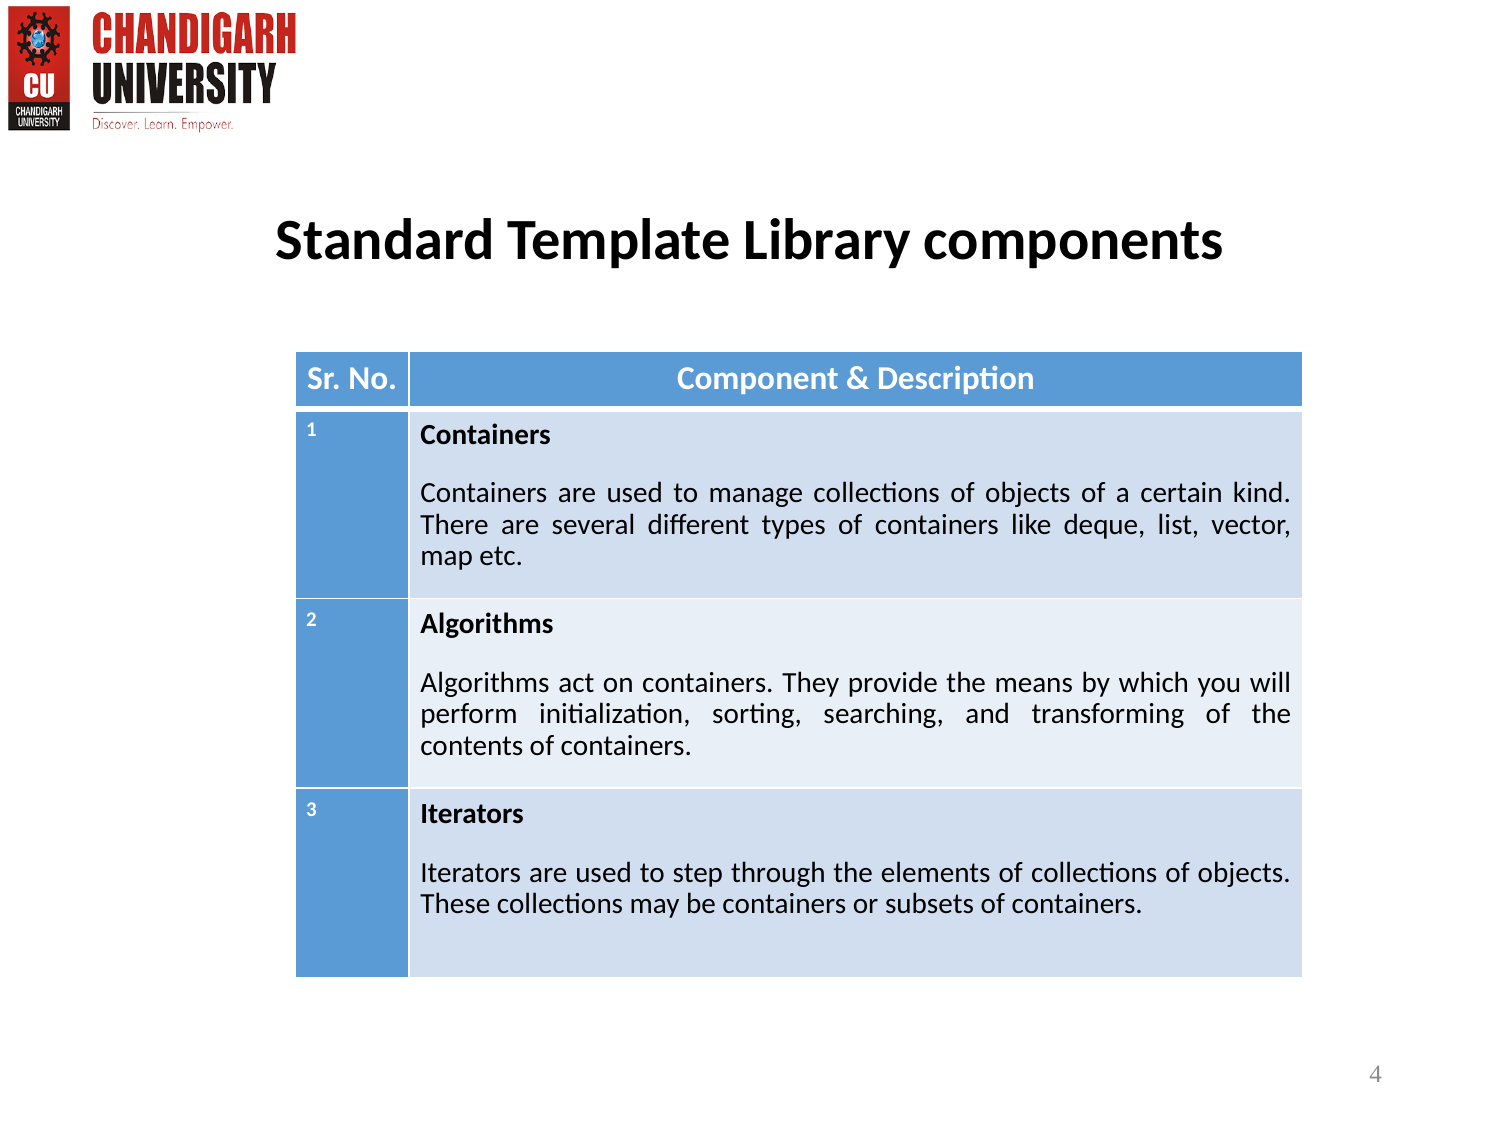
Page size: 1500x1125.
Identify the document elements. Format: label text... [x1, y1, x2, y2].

slide_number 4 [1059, 1042, 1397, 1103]
title Standard Template Library components [103, 185, 1397, 295]
picture [0, 0, 302, 144]
text_box [94, 281, 1389, 868]
table_cell 3 [296, 868, 408, 977]
table_cell Iterators Iterators are used to step through the elements of collections of objects. These collections may be containers or subsets of containers. [410, 868, 1302, 977]
